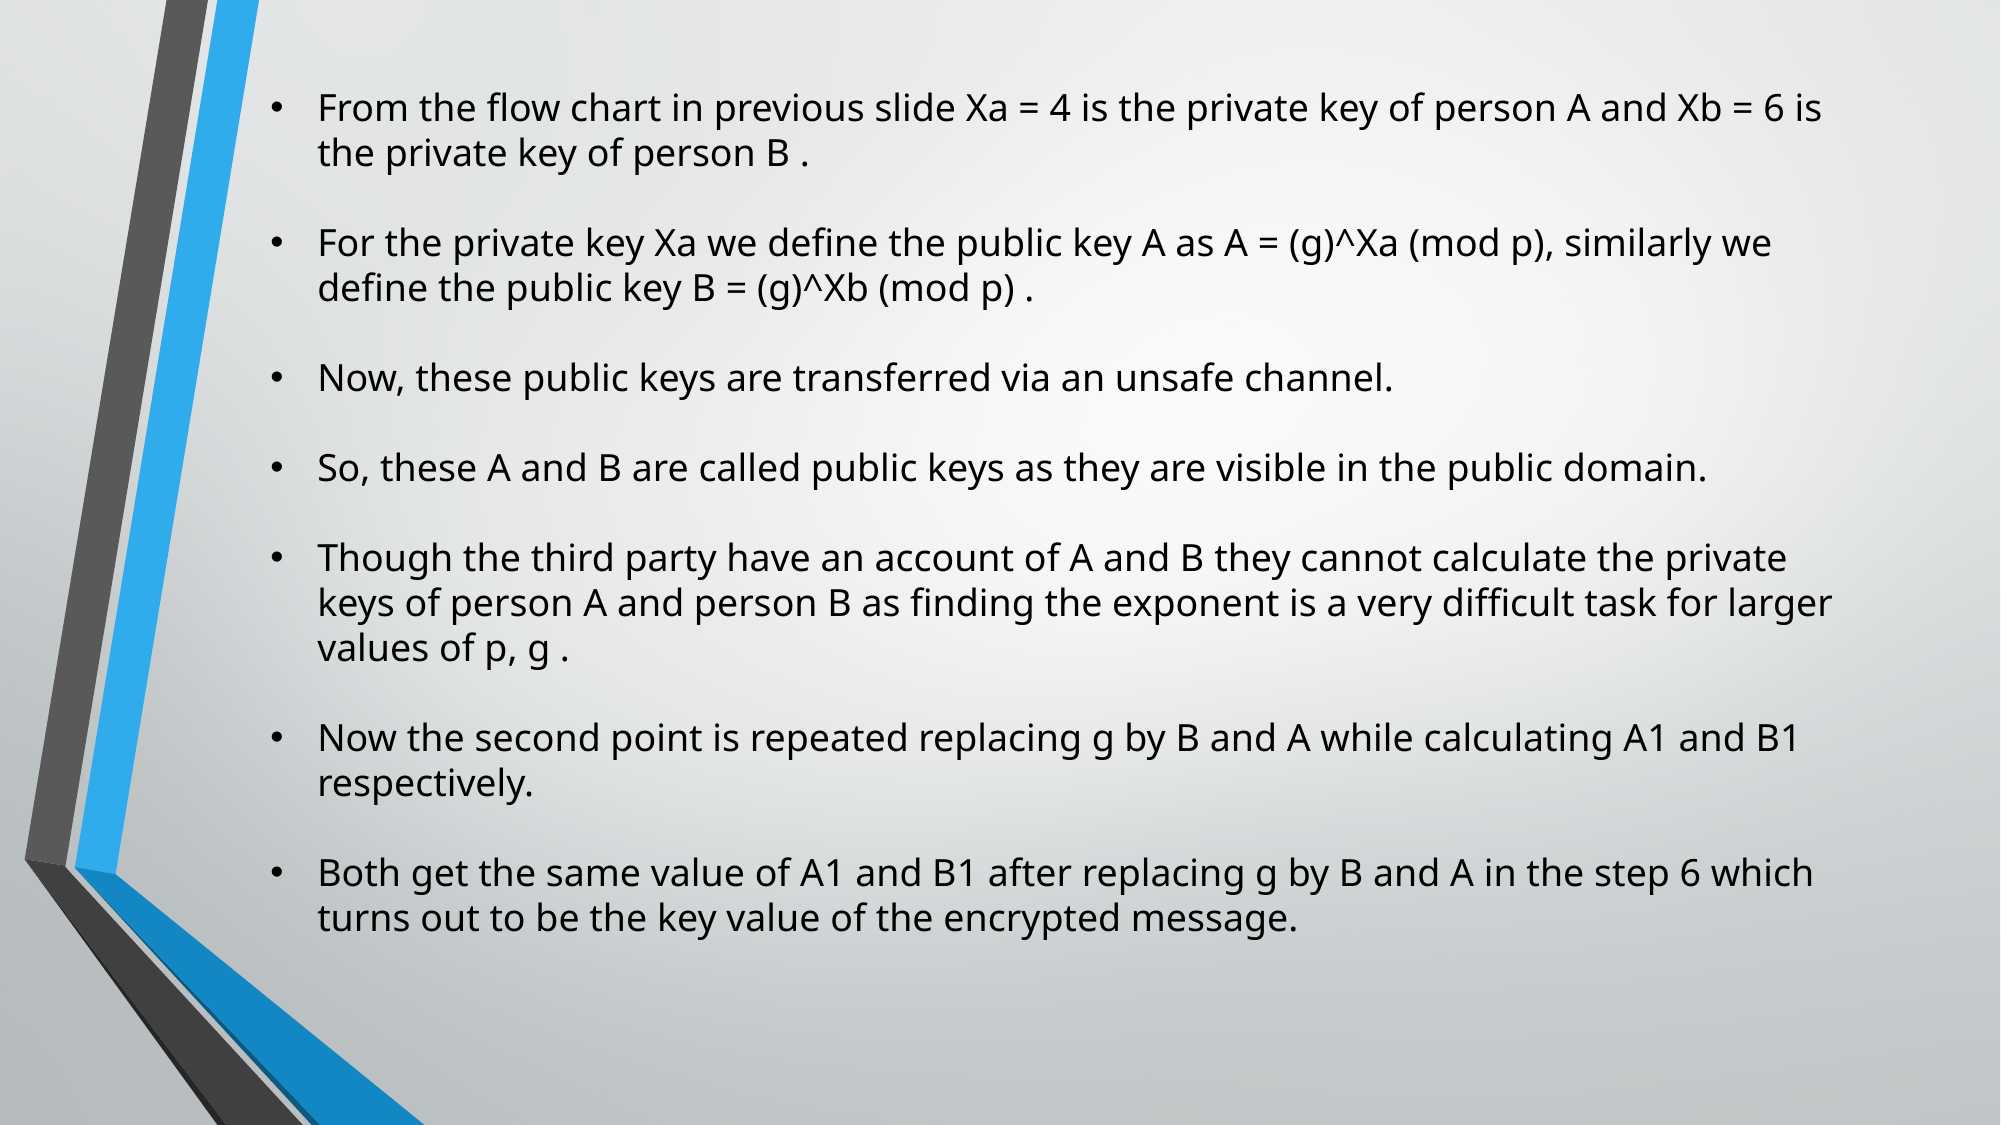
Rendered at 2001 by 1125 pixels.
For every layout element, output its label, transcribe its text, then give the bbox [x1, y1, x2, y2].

text_box From the flow chart in previous slide Xa = 4 is the private key of person A and Xb = 6 is the private key of person B . For the private key Xa we define the public key A as A = (g)^Xa (mod p), similarly we define the public key B = (g)^Xb (mod p) . Now, these public keys are transferred via an unsafe channel. So, these A and B are called public keys as they are visible in the public domain. Though the third party have an account of A and B they cannot calculate the private keys of person A and person B as finding the exponent is a very difficult task for larger values of p, g . Now the second point is repeated replacing g by B and A while calculating A1 and B1 respectively. Both get the same value of A1 and B1 after replacing g by B and A in the step 6 which turns out to be the key value of the encrypted message. [255, 76, 1854, 992]
